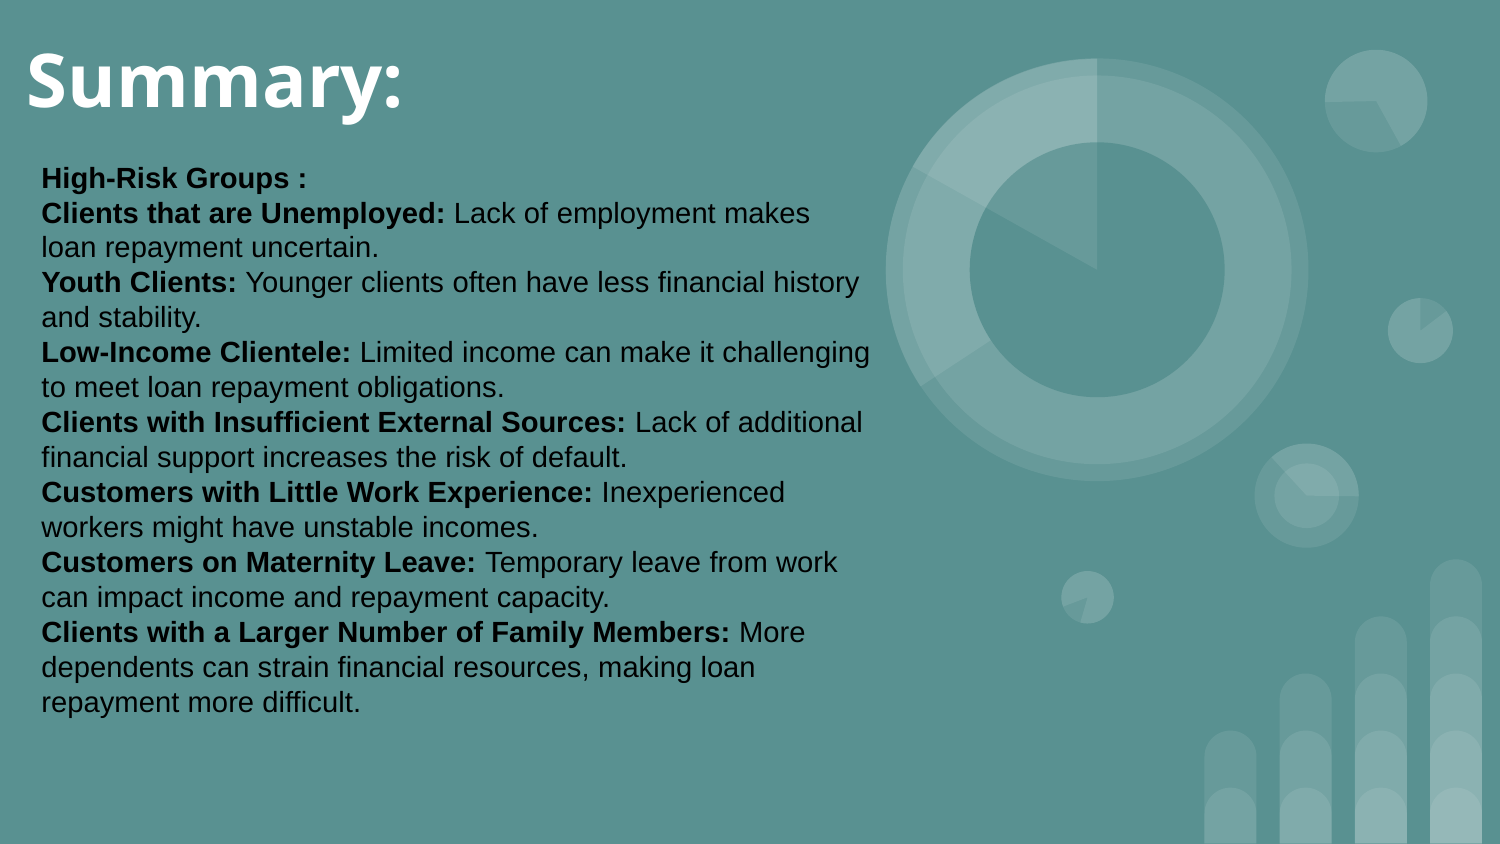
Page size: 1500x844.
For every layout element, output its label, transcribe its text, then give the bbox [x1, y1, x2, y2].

text_box High-Risk Groups : Clients that are Unemployed: Lack of employment makes loan repayment uncertain. Youth Clients: Younger clients often have less financial history and stability. Low-Income Clientele: Limited income can make it challenging to meet loan repayment obligations. Clients with Insufficient External Sources: Lack of additional financial support increases the risk of default. Customers with Little Work Experience: Inexperienced workers might have unstable incomes. Customers on Maternity Leave: Temporary leave from work can impact income and repayment capacity. Clients with a Larger Number of Family Members: More dependents can strain financial resources, making loan repayment more difficult. [26, 143, 890, 824]
title Summary: [11, 18, 1144, 138]
